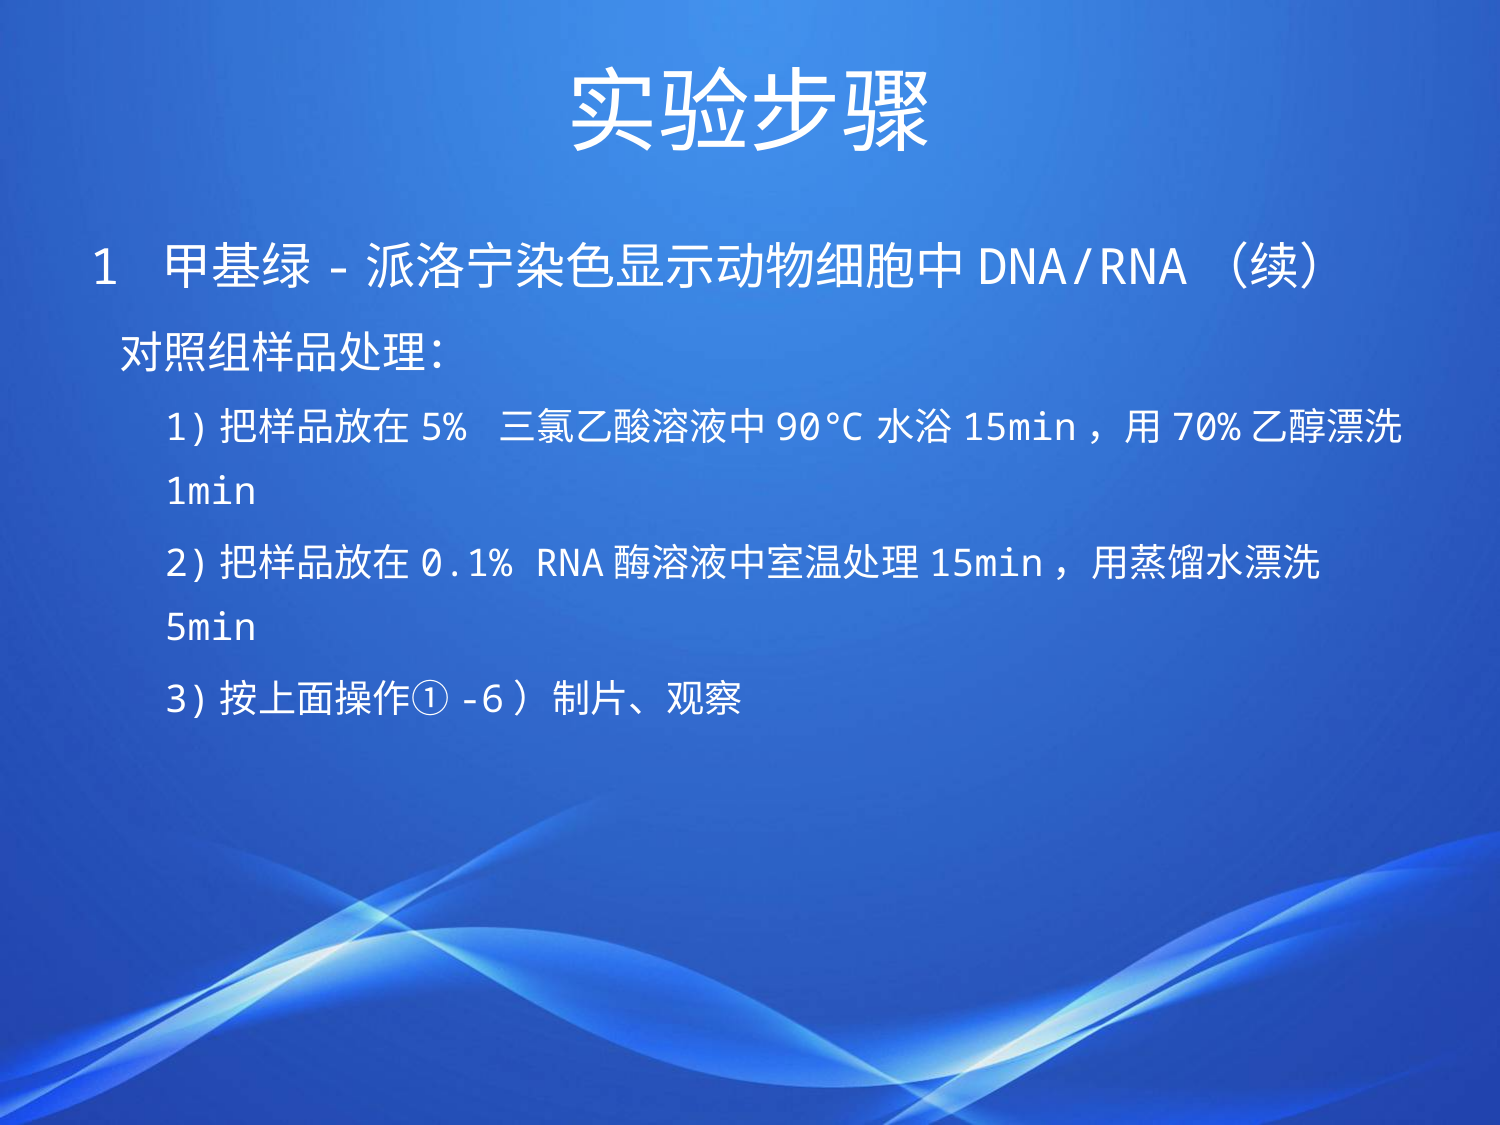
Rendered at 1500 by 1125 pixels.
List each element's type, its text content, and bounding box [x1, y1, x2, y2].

title 实验步骤 [75, 45, 1425, 203]
list 1 甲基绿-派洛宁染色显示动物细胞中DNA/RNA（续） 对照组样品处理： 1)把样品放在5% 三氯乙酸溶液中90℃水浴15min，用70%乙醇漂洗1min 2)把样品放在0.1% RNA酶溶液中室温处理15min，用蒸馏水漂洗5min 3)按上面操作①-6）制片、观察 [75, 203, 1425, 1005]
picture [0, 0, 1500, 1125]
